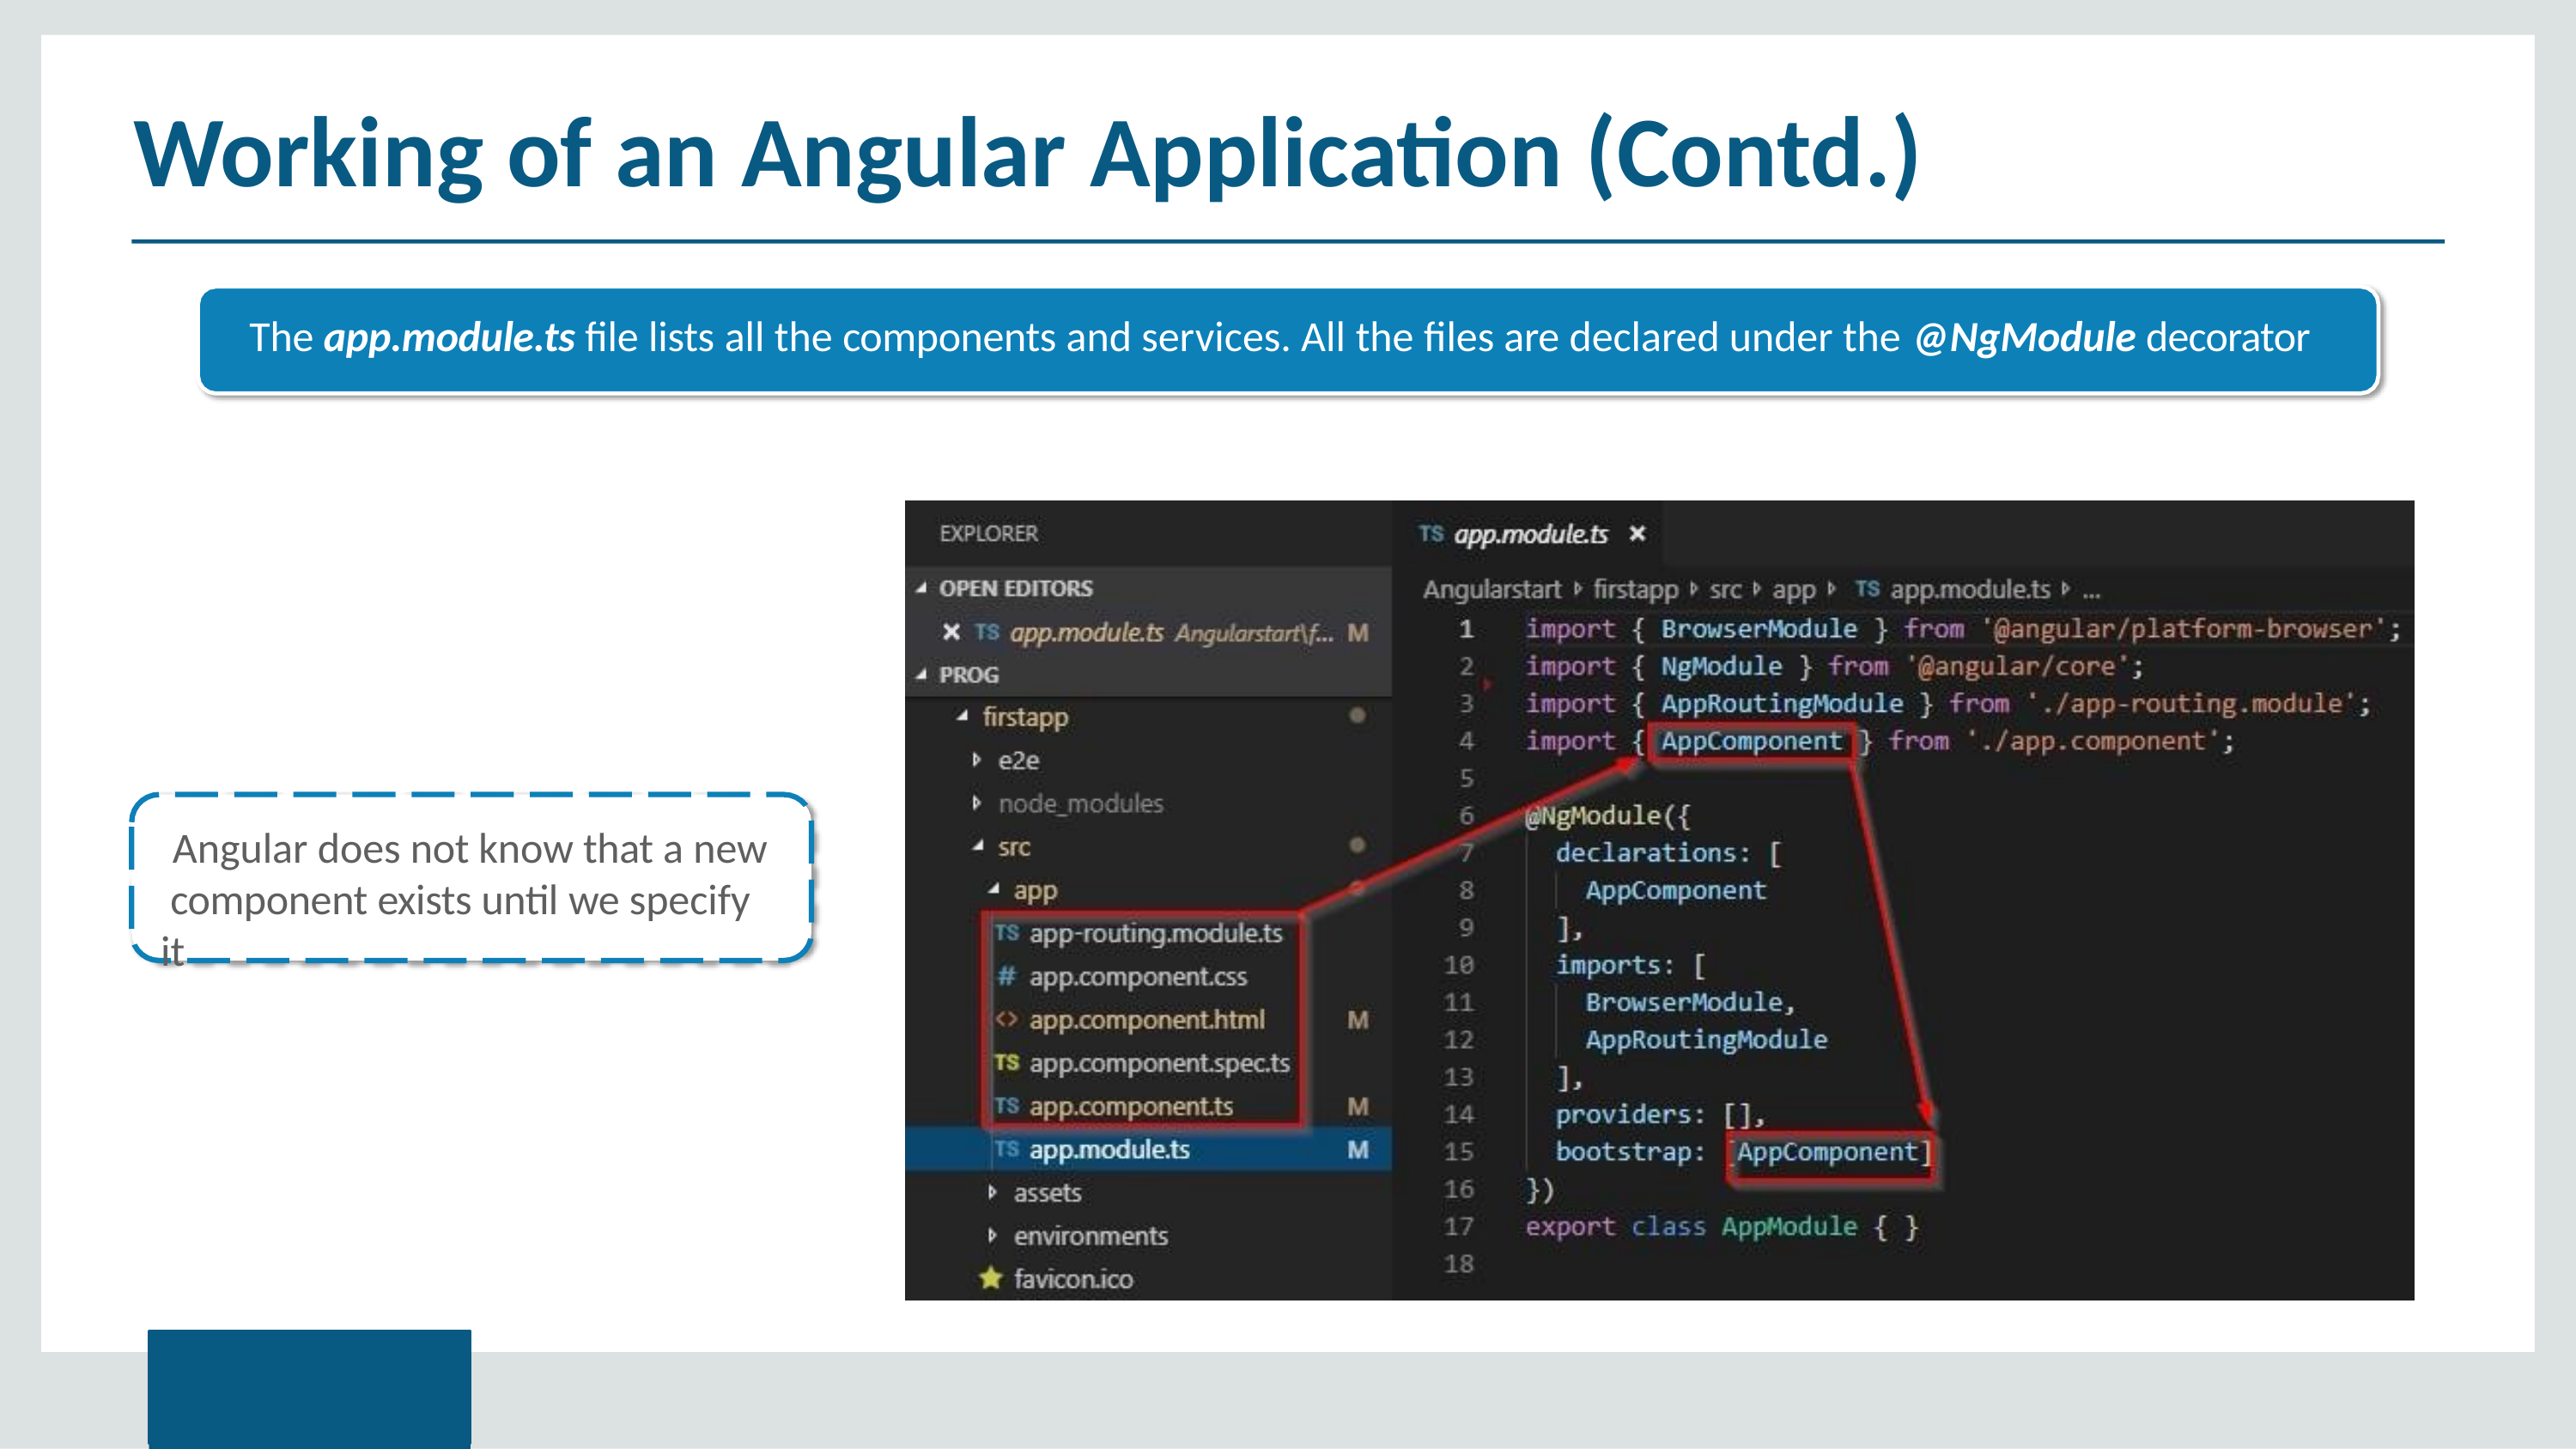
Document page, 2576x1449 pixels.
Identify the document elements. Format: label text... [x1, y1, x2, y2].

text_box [147, 1329, 472, 1446]
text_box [126, 791, 824, 973]
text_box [194, 283, 2391, 405]
picture [904, 500, 2415, 1301]
title Working of an Angular Application (Contd.) [131, 84, 1927, 329]
